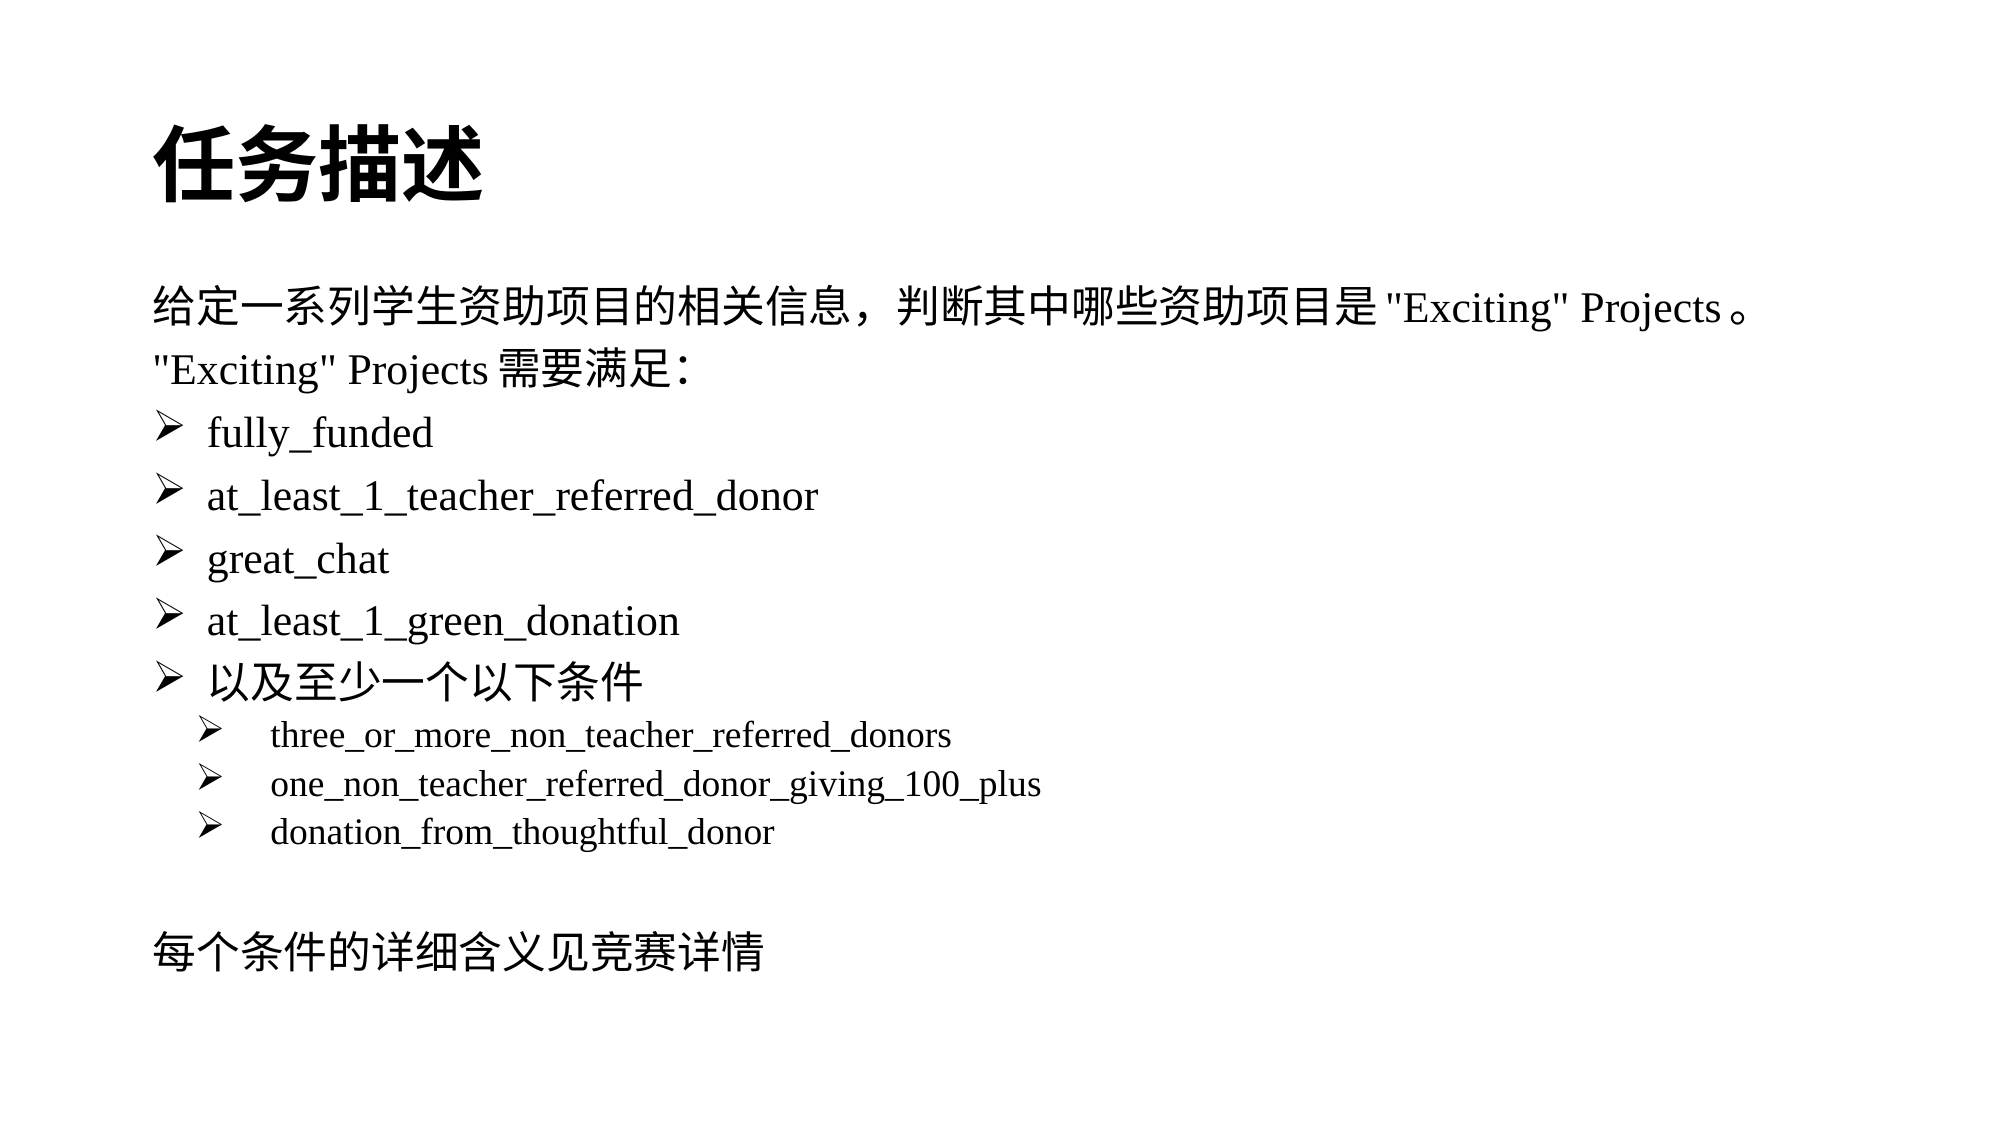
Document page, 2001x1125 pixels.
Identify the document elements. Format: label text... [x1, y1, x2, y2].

title 任务描述 [137, 59, 1863, 277]
list 给定一系列学生资助项目的相关信息，判断其中哪些资助项目是"Exciting" Projects。 "Exciting" Projects需要满足： fully_funded at_least_1_teacher_referred_donor great_chat at_least_1_green_donation 以及至少一个以下条件 three_or_more_non_teacher_referred_donors one_non_teacher_referred_donor_giving_100_plus donation_from_thoughtful_donor 每个条件的详细含义见竞赛详情 [137, 277, 1863, 992]
